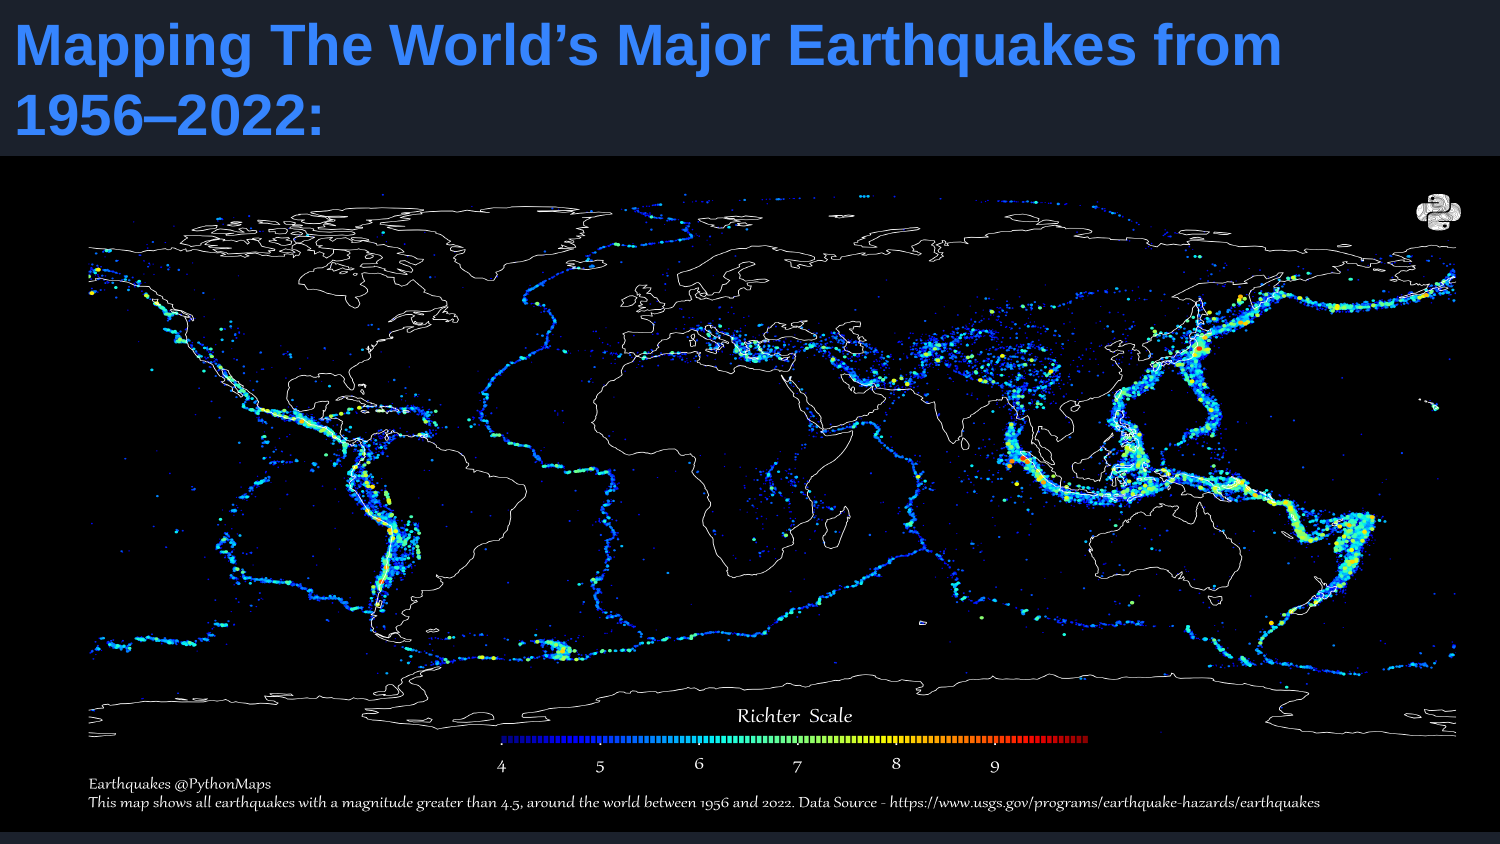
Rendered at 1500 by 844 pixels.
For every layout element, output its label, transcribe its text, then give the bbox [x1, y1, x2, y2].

text_box Mapping The World’s Major Earthquakes from 1956‒2022: [0, 0, 1440, 155]
picture [0, 156, 1500, 832]
